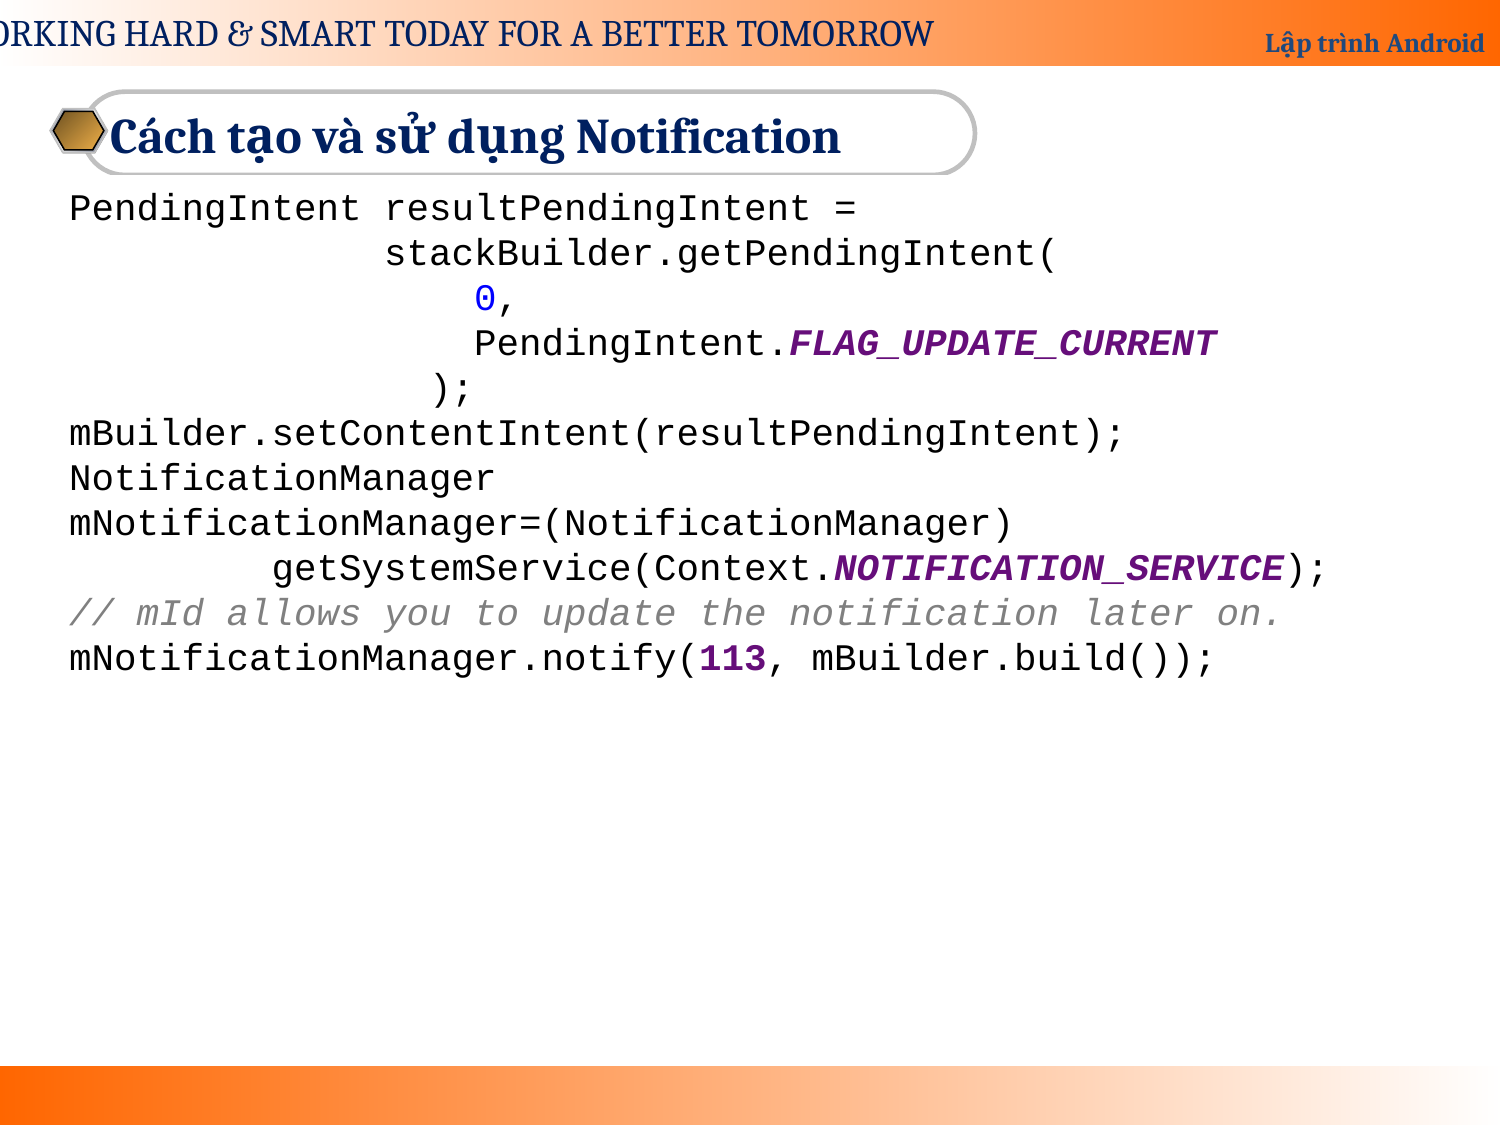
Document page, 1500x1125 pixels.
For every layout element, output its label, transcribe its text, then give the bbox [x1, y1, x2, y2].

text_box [49, 91, 976, 176]
text_box PendingIntent resultPendingIntent = stackBuilder.getPendingIntent( 0, PendingIntent.FLAG_UPDATE_CURRENT ); mBuilder.setContentIntent(resultPendingIntent); NotificationManager mNotificationManager=(NotificationManager) getSystemService(Context.NOTIFICATION_SERVICE); // mId allows you to update the notification later on. mNotificationManager.notify(113, mBuilder.build()); [54, 175, 1475, 686]
